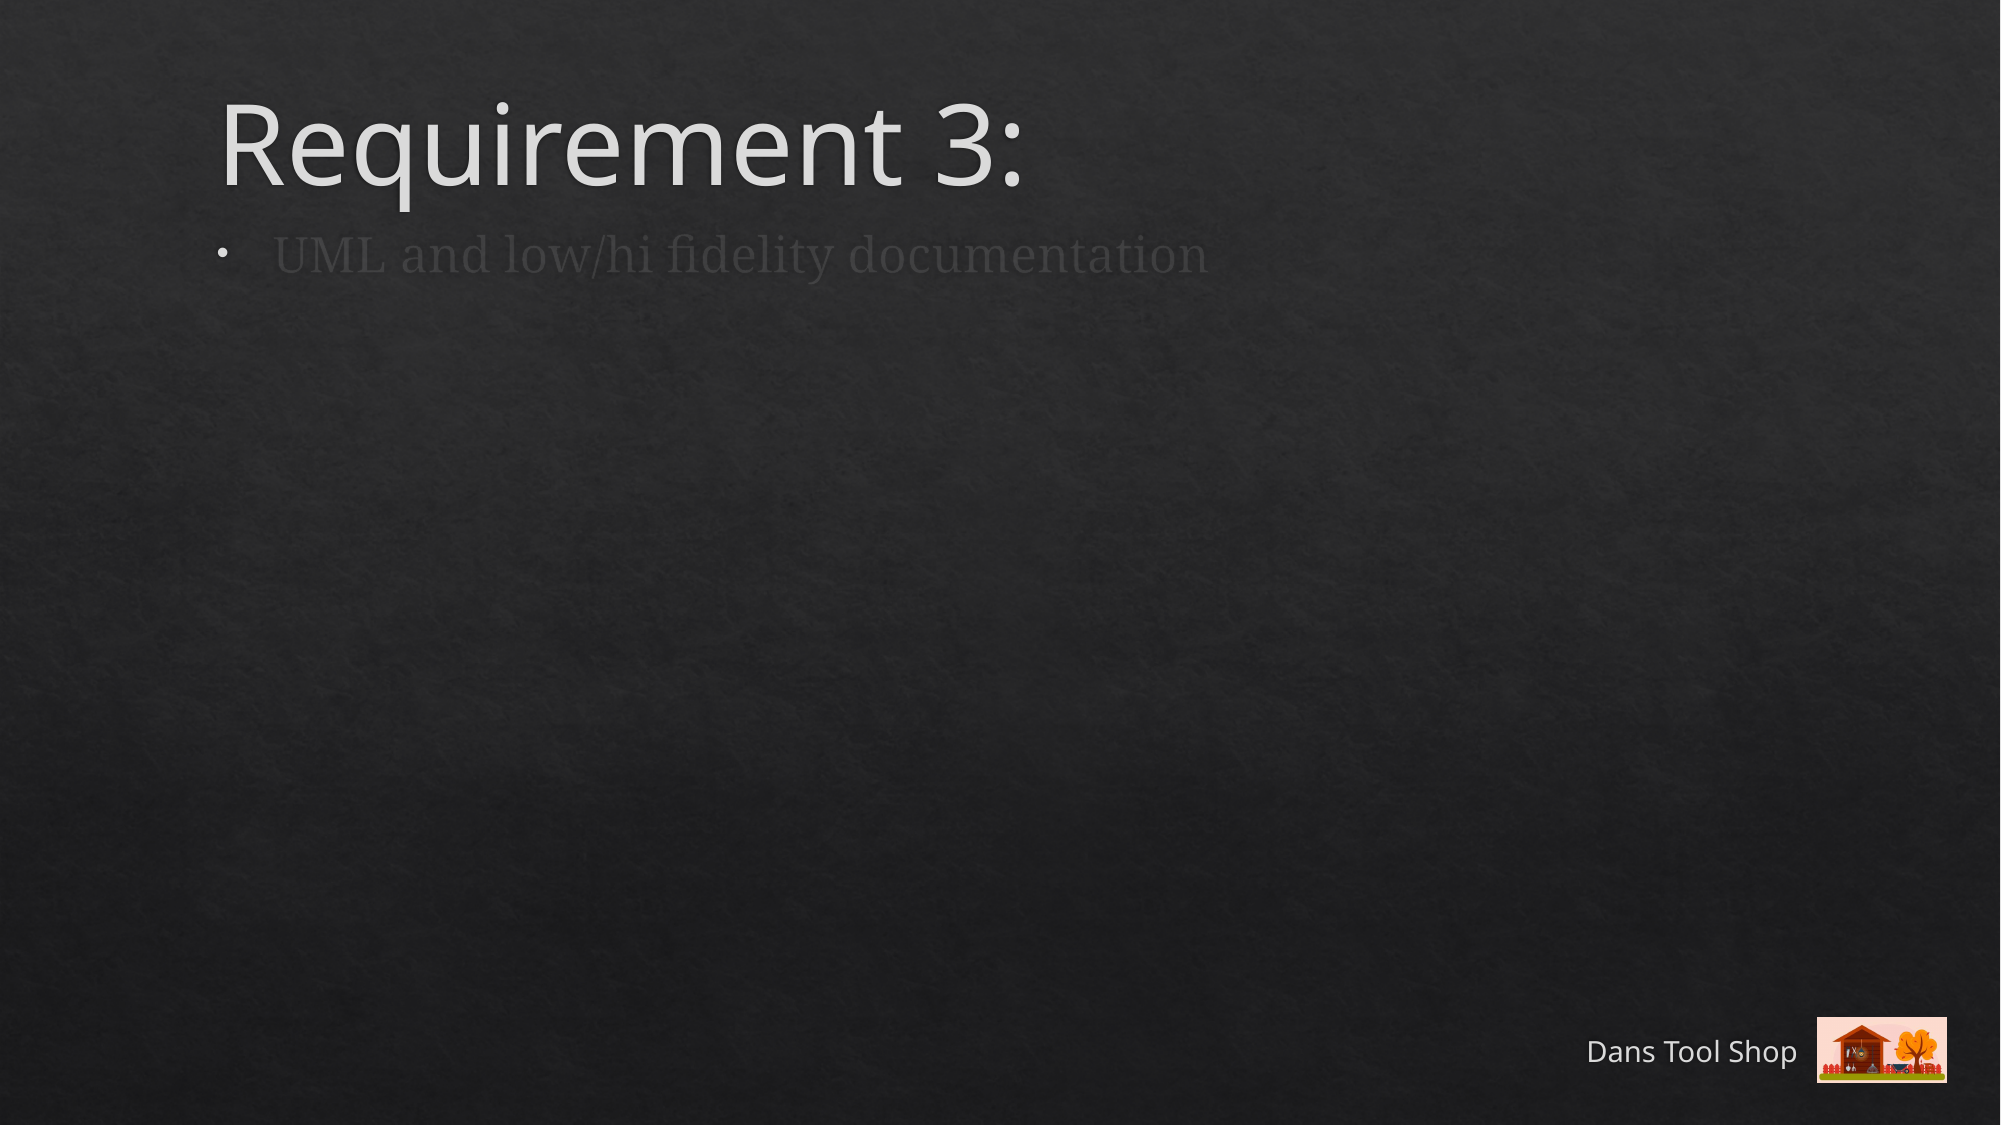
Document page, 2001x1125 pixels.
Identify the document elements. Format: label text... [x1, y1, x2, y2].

picture [1817, 1017, 1948, 1083]
title Dans Tool Shop [1541, 1024, 1809, 1076]
subtitle UML and low/hi fidelity documentation [201, 215, 1786, 1035]
text_box Requirement 3: [201, 42, 1488, 216]
